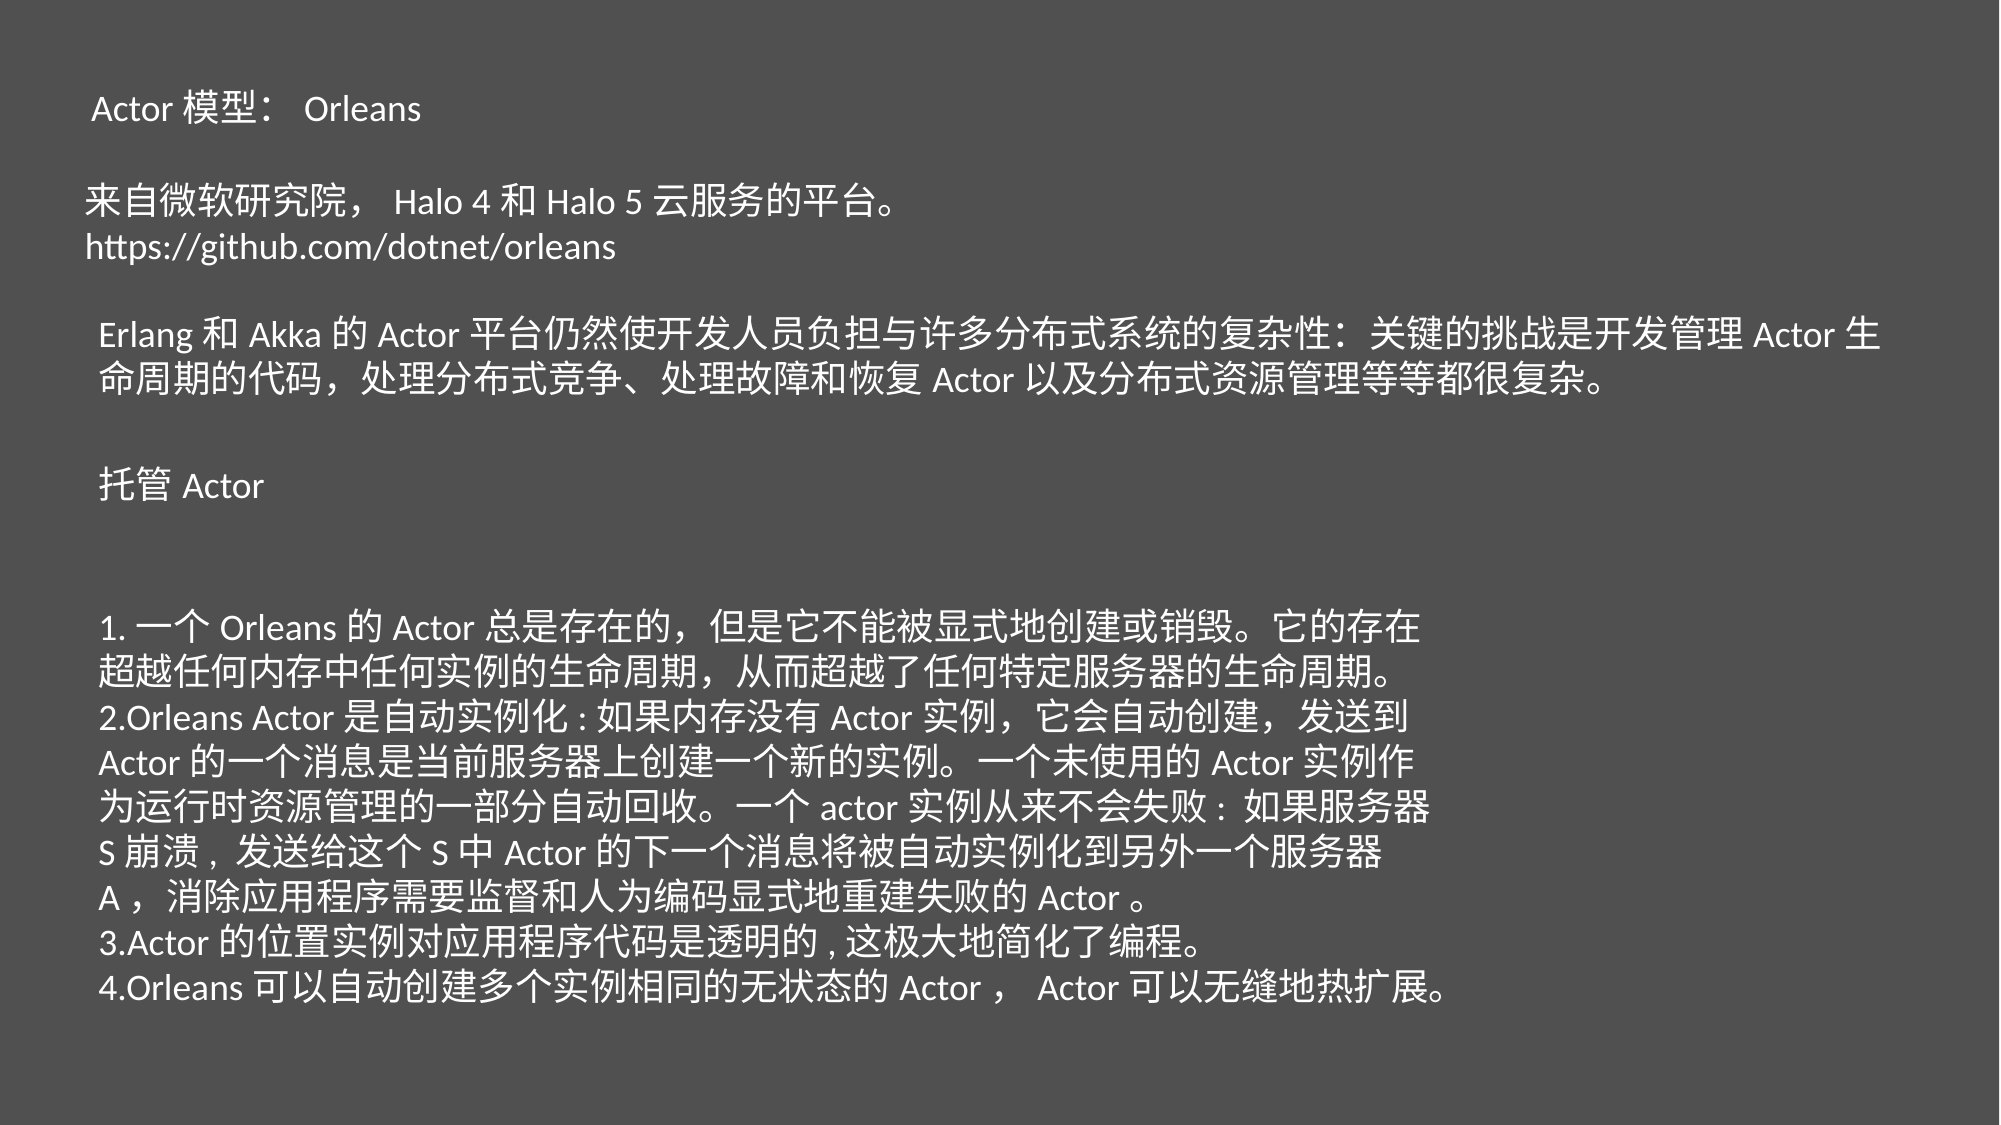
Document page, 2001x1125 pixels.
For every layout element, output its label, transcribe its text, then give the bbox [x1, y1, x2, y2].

text_box Erlang和Akka的Actor平台仍然使开发人员负担与许多分布式系统的复杂性：关键的挑战是开发管理Actor生命周期的代码，处理分布式竞争、处理故障和恢复Actor以及分布式资源管理等等都很复杂。 [83, 302, 1902, 453]
text_box Actor模型：Orleans [76, 76, 437, 137]
text_box 1.一个Orleans的Actor总是存在的，但是它不能被显式地创建或销毁。它的存在超越任何内存中任何实例的生命周期，从而超越了任何特定服务器的生命周期。 2.Orleans Actor是自动实例化:如果内存没有Actor实例，它会自动创建，发送到Actor的一个消息是当前服务器上创建一个新的实例。一个未使用的Actor实例作为运行时资源管理的一部分自动回收。一个actor实例从来不会失败: 如果服务器S崩溃, 发送给这个S中Actor的下一个消息将被自动实例化到另外一个服务器A，消除应用程序需要监督和人为编码显式地重建失败的Actor。 3.Actor的位置实例对应用程序代码是透明的,这极大地简化了编程。 4.Orleans可以自动创建多个实例相同的无状态的Actor，Actor可以无缝地热扩展。 [83, 595, 1448, 1016]
text_box 来自微软研究院，Halo 4和Halo 5云服务的平台。 https://github.com/dotnet/orleans [70, 169, 930, 275]
text_box 托管Actor [83, 454, 1752, 514]
picture [0, 0, 2000, 1125]
